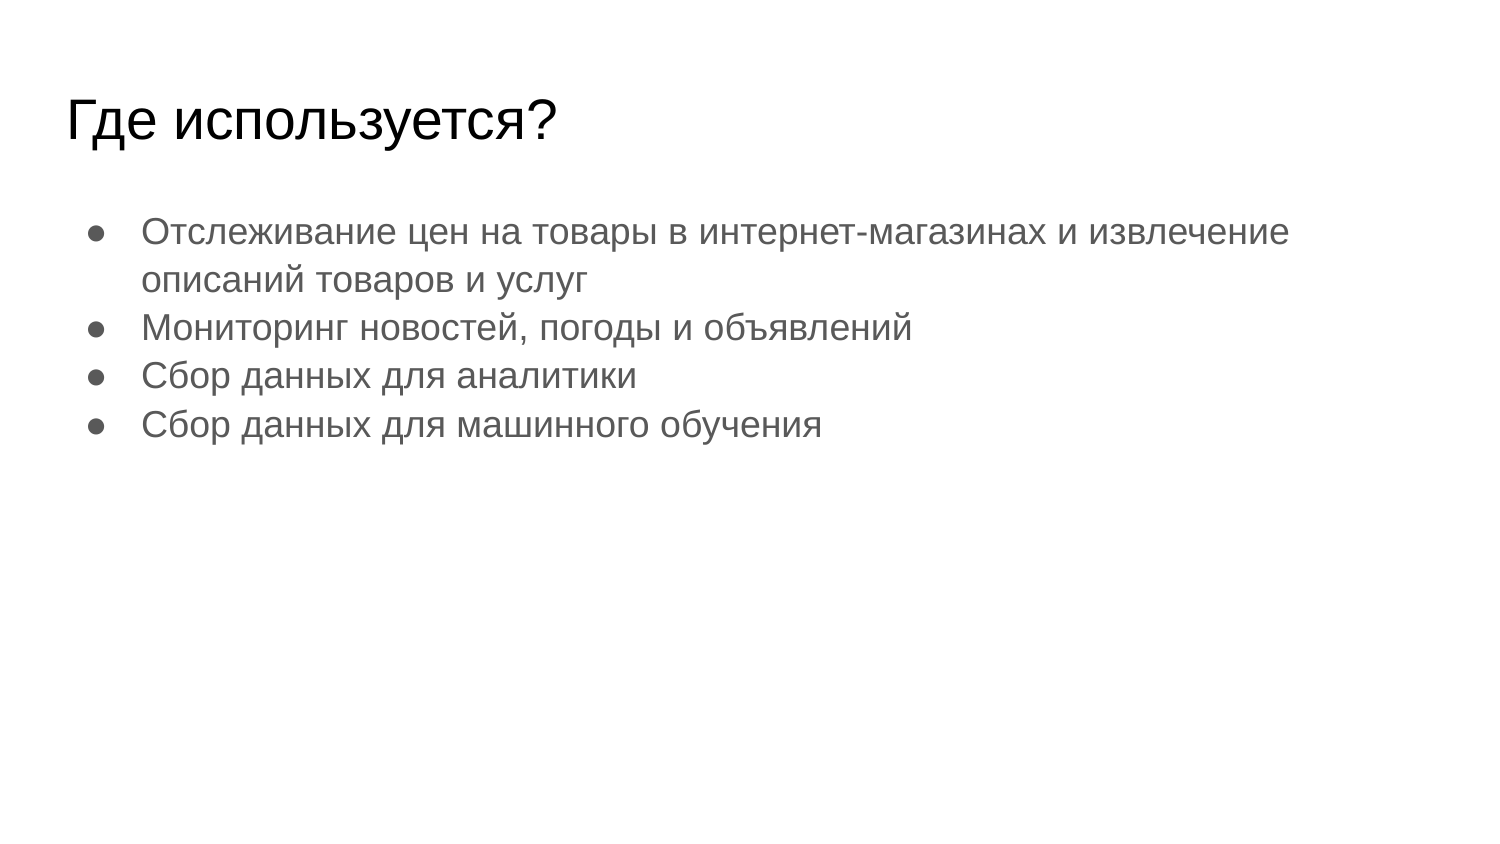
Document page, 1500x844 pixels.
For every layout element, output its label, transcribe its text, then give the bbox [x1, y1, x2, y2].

title Где используется? [51, 72, 1449, 167]
list Отслеживание цен на товары в интернет‑магазинах и извлечение описаний товаров и услуг Мониторинг новостей, погоды и объявлений Сбор данных для аналитики Сбор данных для машинного обучения [51, 189, 1449, 750]
